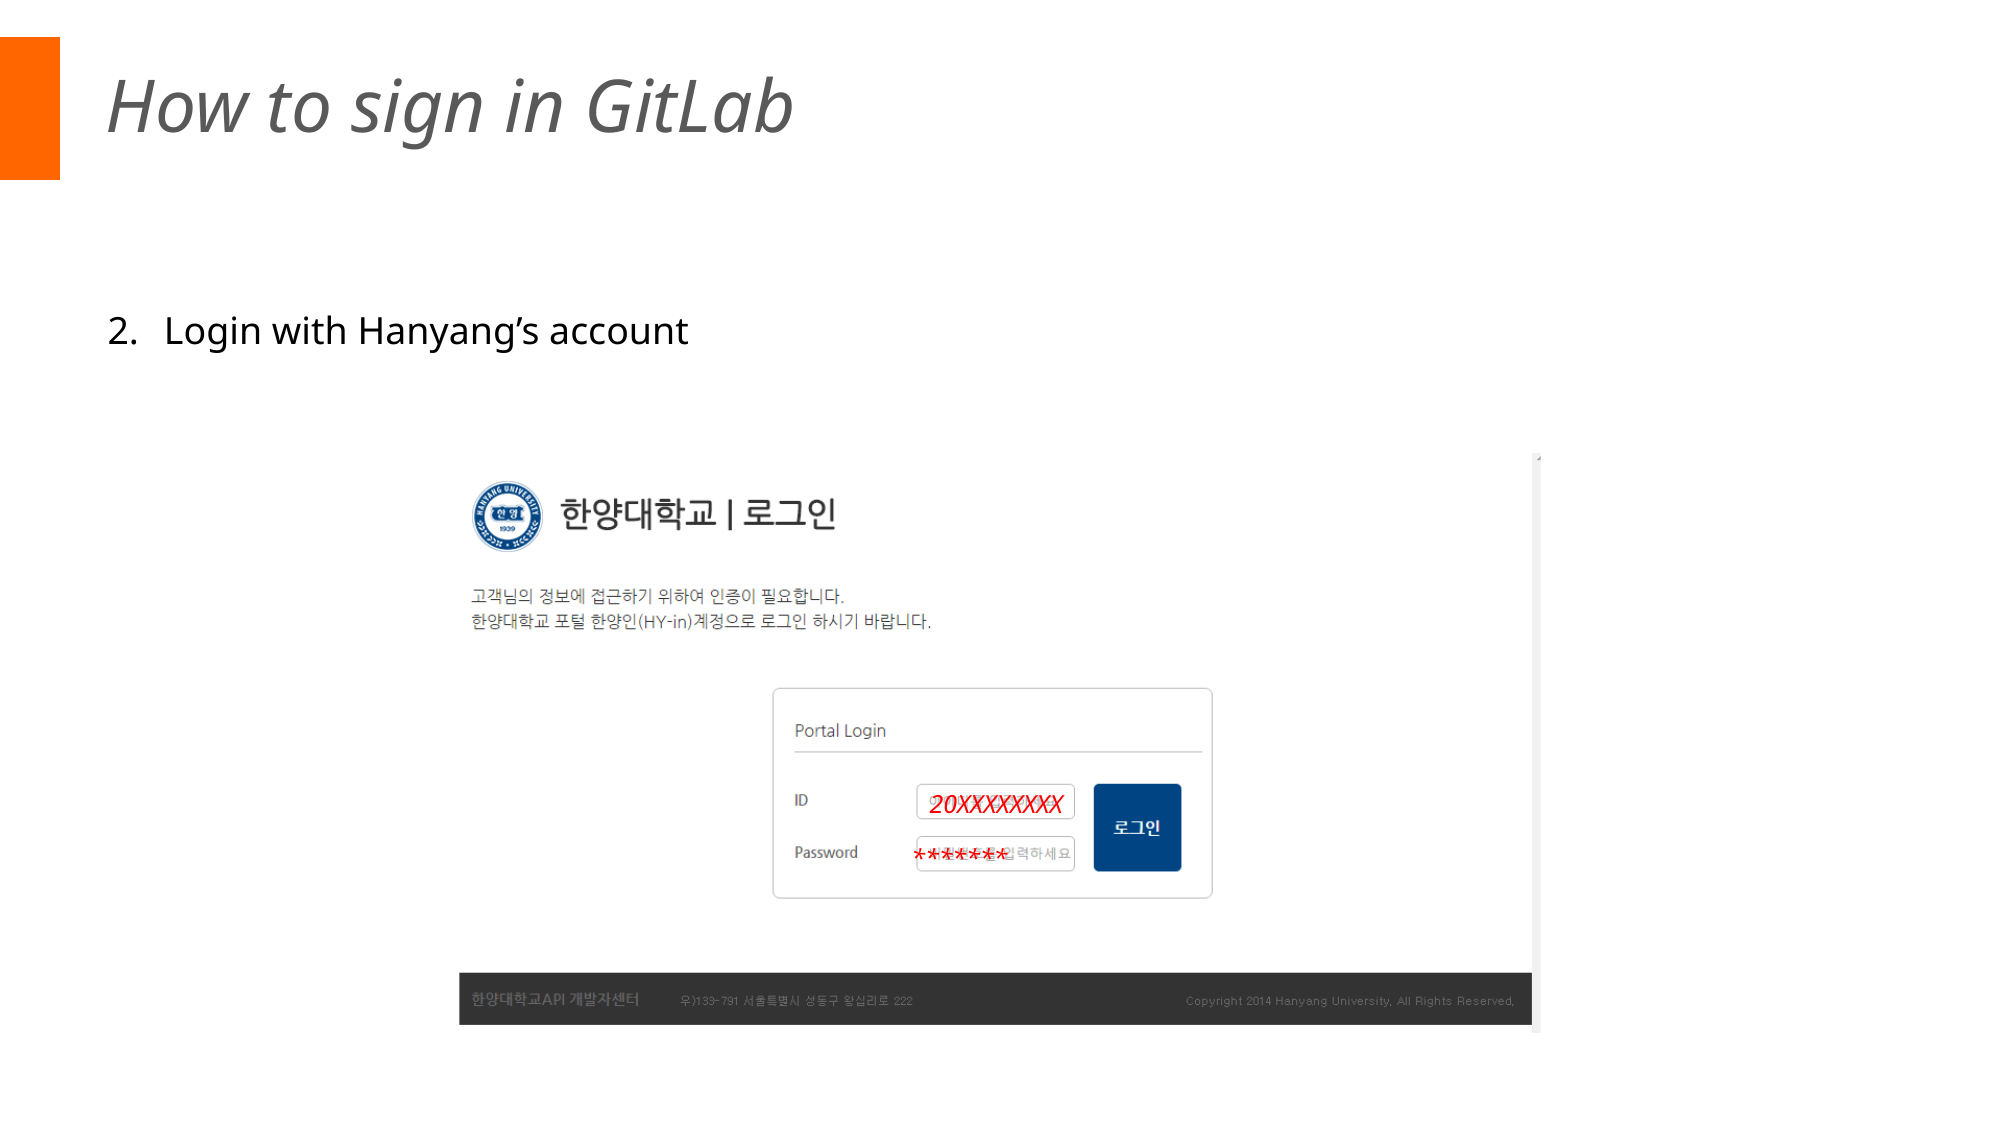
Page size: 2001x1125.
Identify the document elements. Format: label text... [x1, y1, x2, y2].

text_box Login with Hanyang’s account [93, 277, 705, 360]
picture [459, 453, 1541, 1033]
title How to sign in GitLab [90, 24, 1816, 194]
